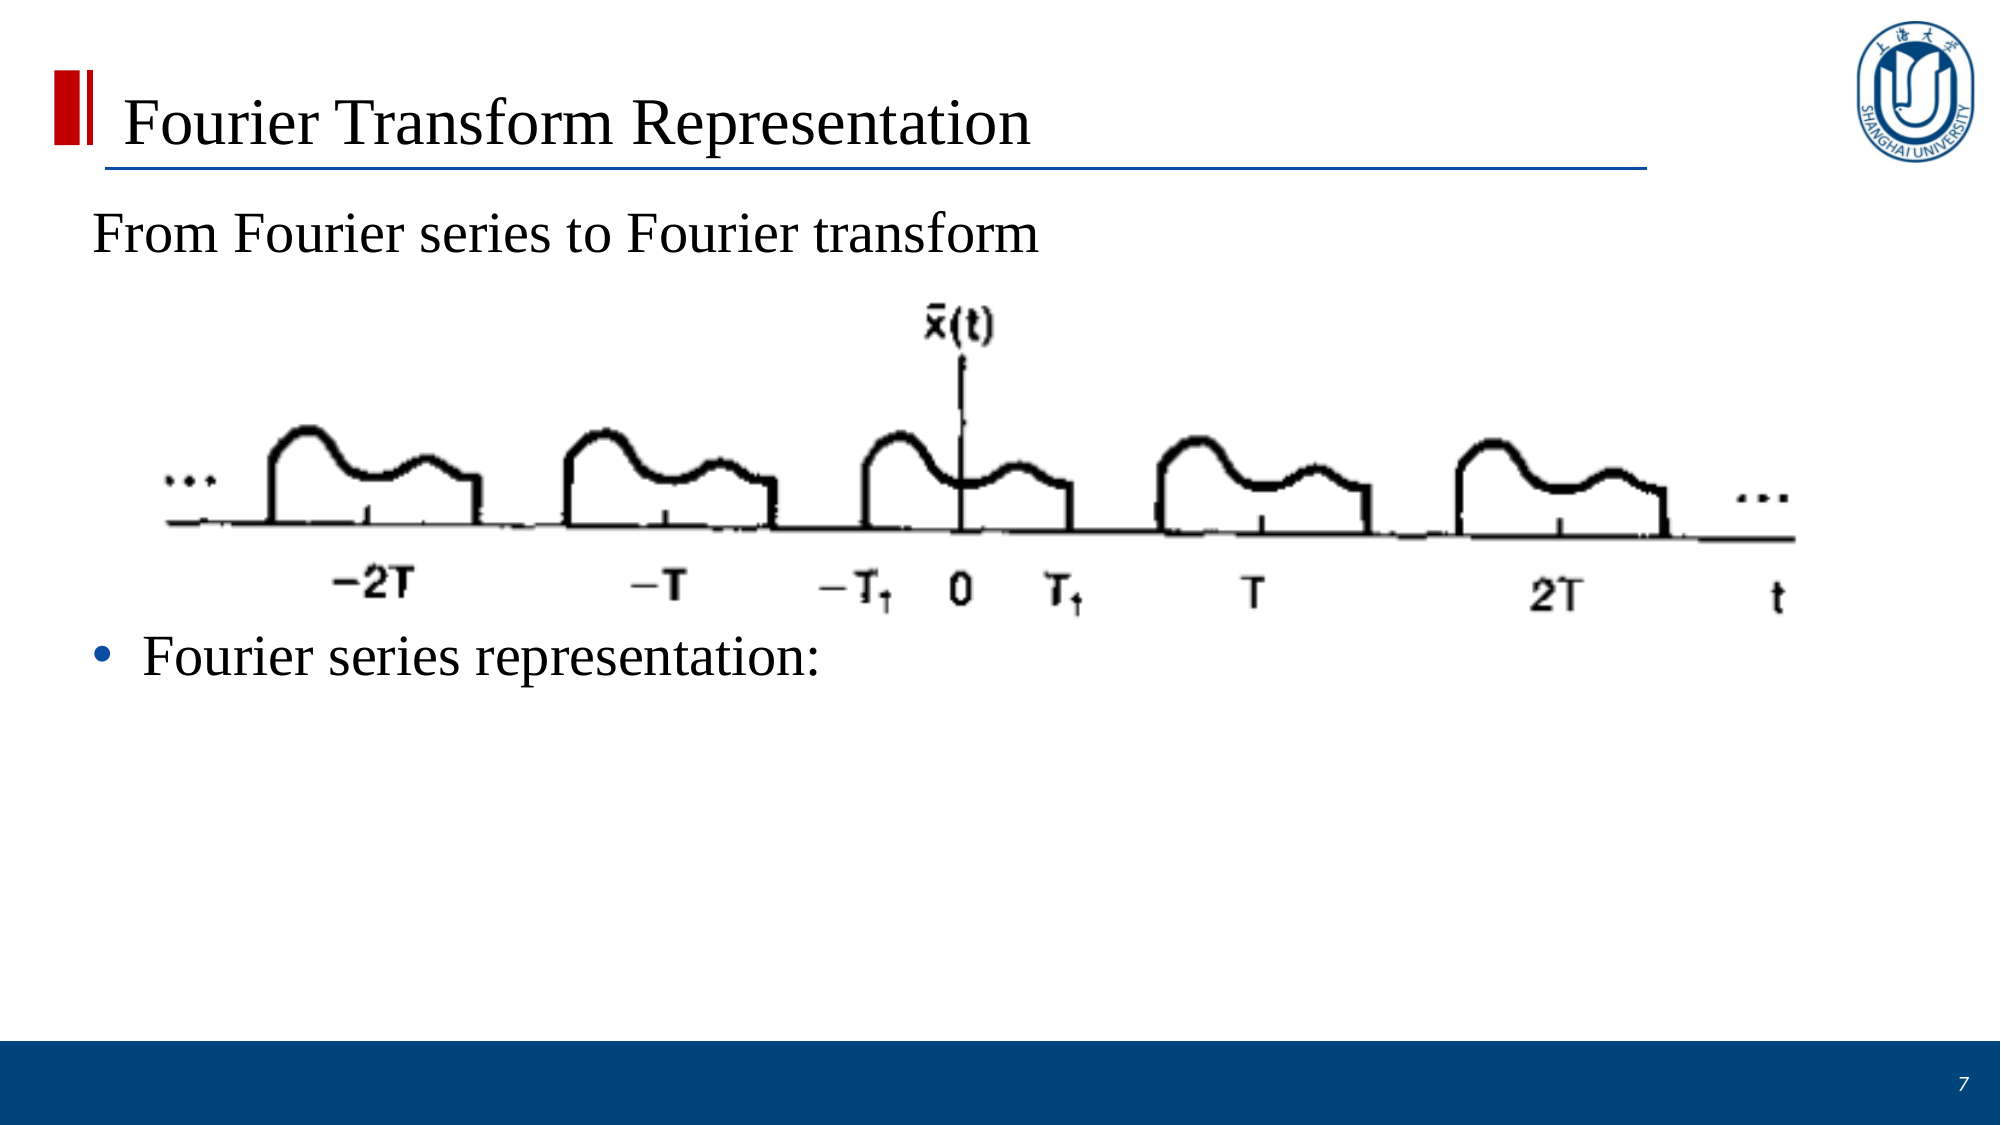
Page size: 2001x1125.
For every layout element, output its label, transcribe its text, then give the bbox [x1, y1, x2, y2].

title Fourier Transform Representation [108, 37, 1857, 167]
picture [1855, 21, 1978, 163]
slide_number 7 [1768, 1052, 1984, 1113]
picture [116, 255, 1884, 627]
